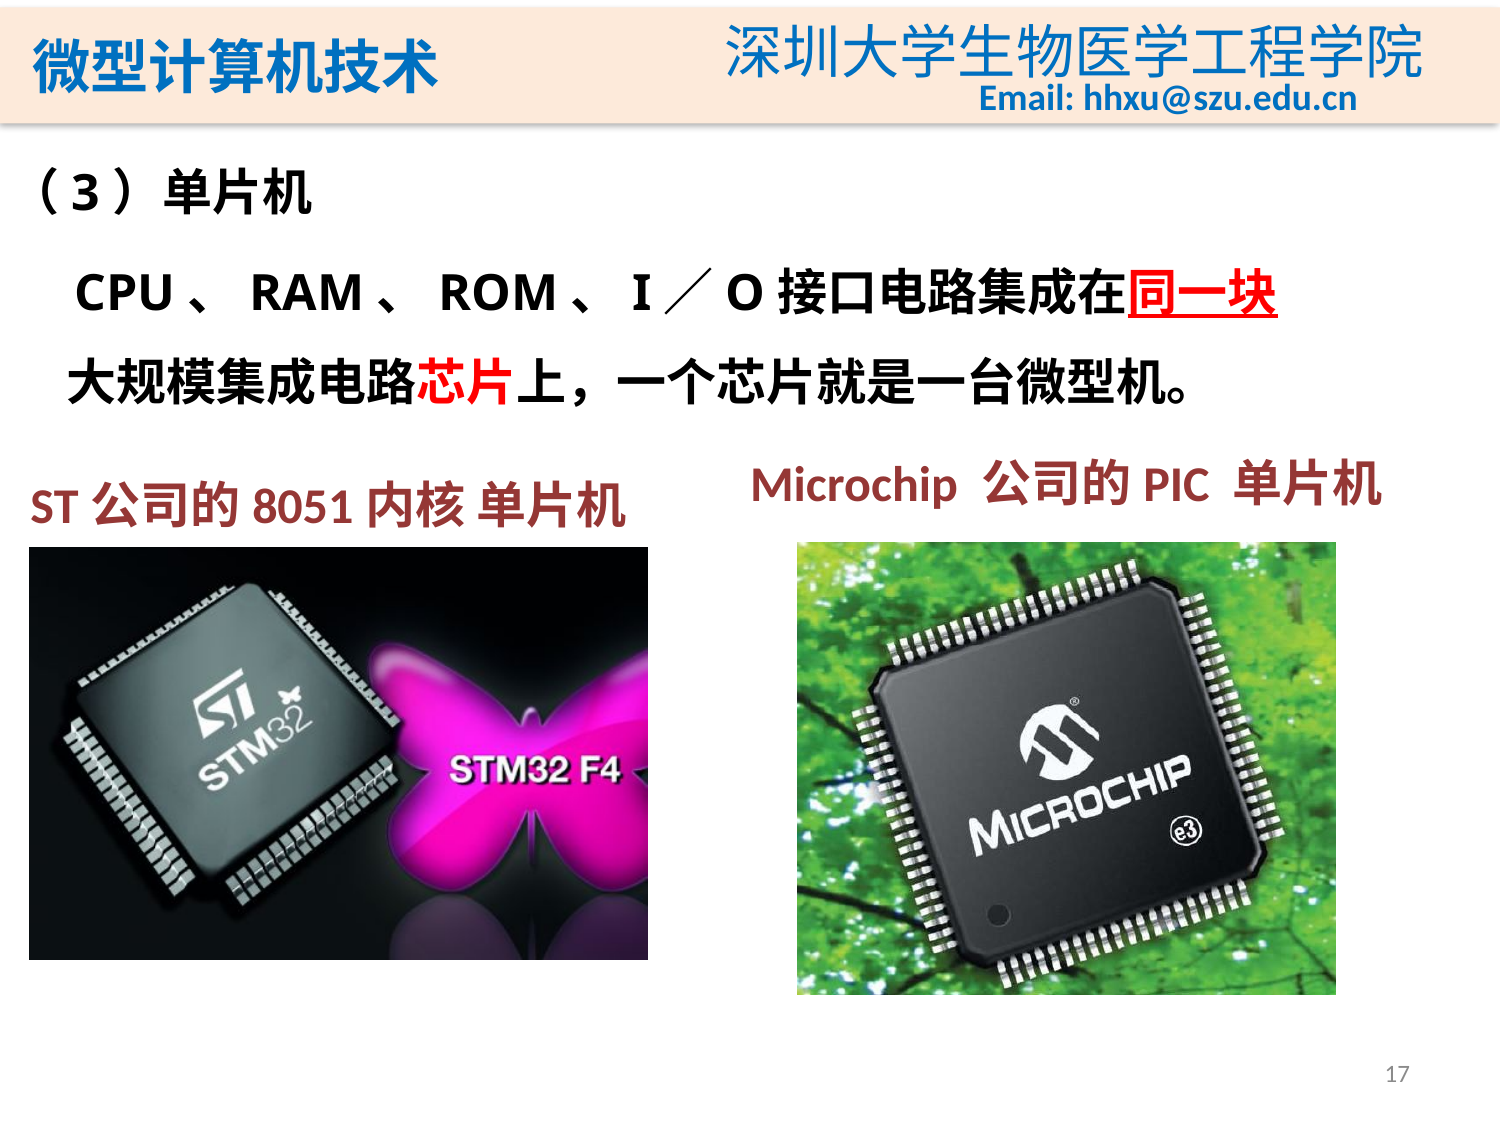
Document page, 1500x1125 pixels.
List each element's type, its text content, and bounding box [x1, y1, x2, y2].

slide_number 17 [1074, 1042, 1425, 1103]
picture [796, 541, 1336, 996]
text_box Microchip 公司的PIC 单片机 [735, 444, 1398, 520]
picture [29, 547, 649, 960]
text_box （3）单片机 CPU、RAM、ROM、I／O接口电路集成在同一块大规模集成电路芯片上，一个芯片就是一台微型机。 [0, 122, 1312, 419]
text_box ST公司的8051内核 单片机 [15, 466, 642, 542]
